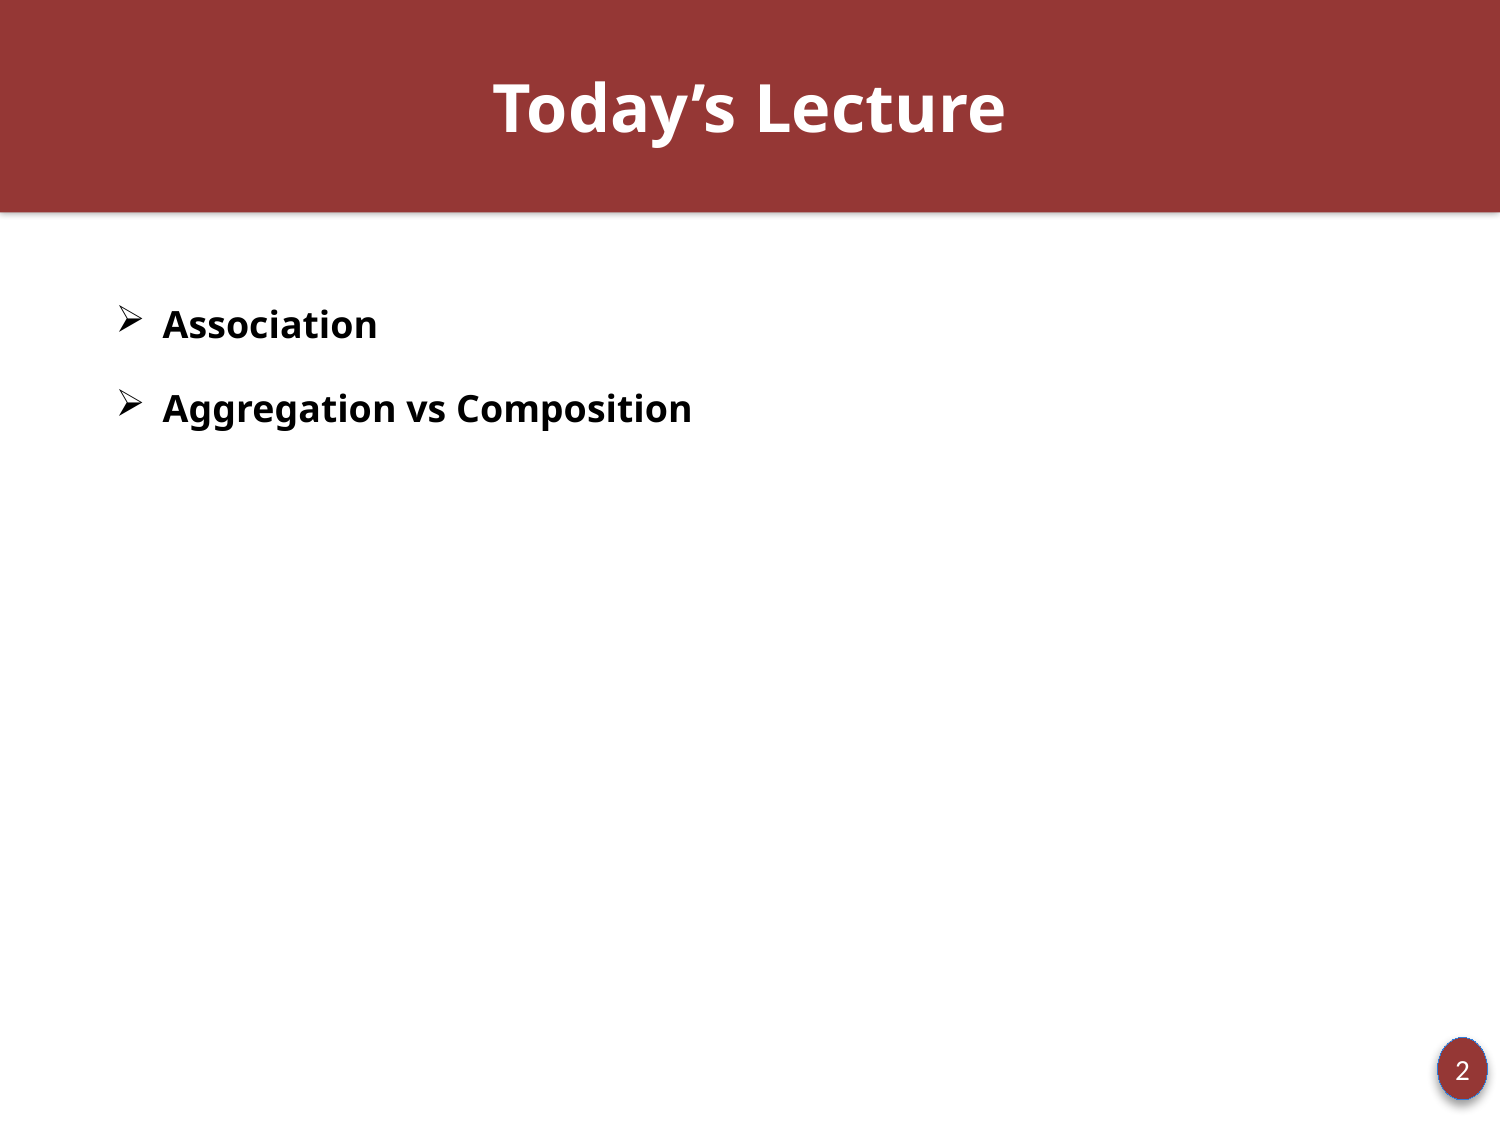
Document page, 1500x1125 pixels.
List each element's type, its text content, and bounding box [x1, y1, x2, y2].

text_box 2 [1437, 1037, 1488, 1100]
list Association Aggregation vs Composition [53, 262, 1447, 1050]
title Today’s Lecture [0, 0, 1500, 213]
